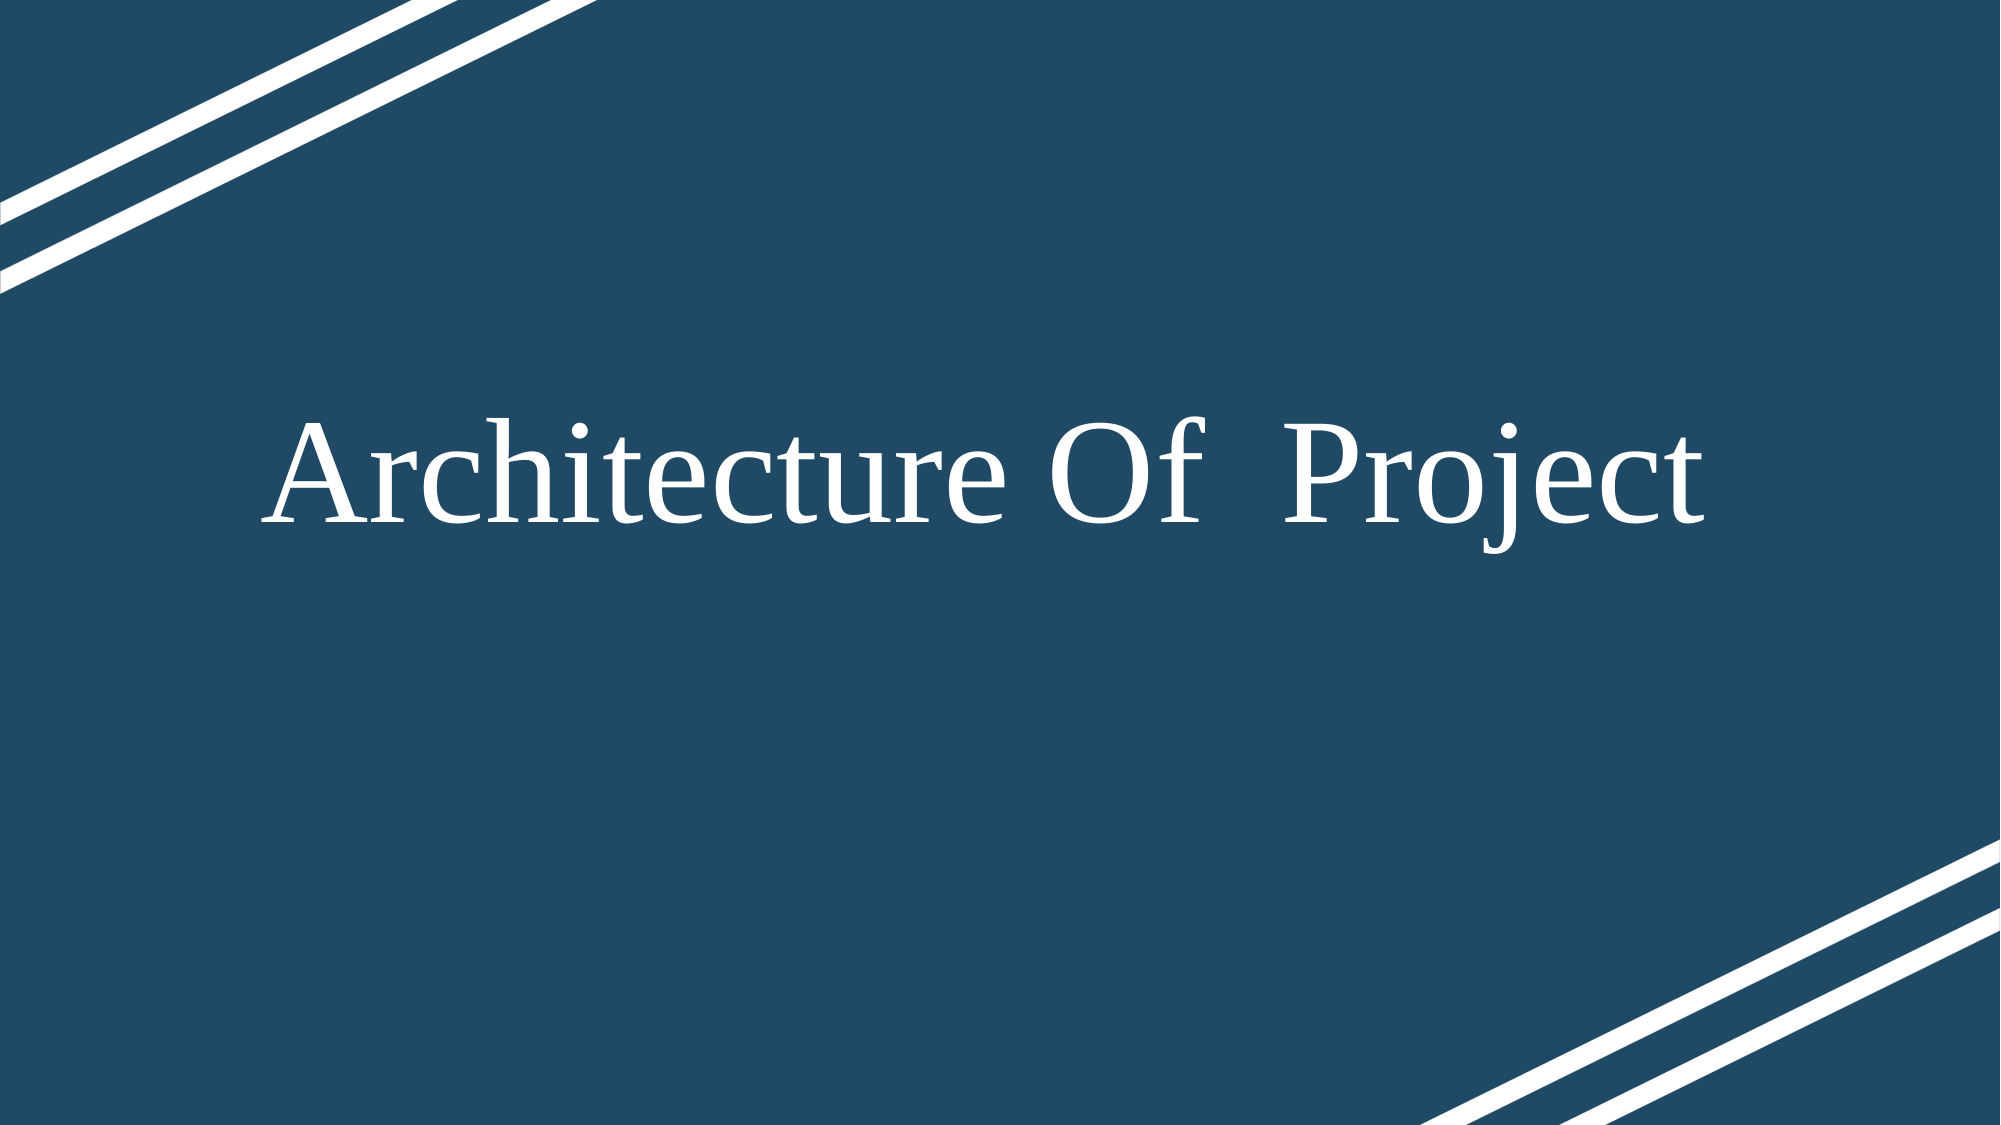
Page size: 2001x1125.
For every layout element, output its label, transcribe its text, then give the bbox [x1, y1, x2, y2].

text_box Architecture Of Project [246, 365, 1754, 561]
picture [0, 0, 2000, 1125]
